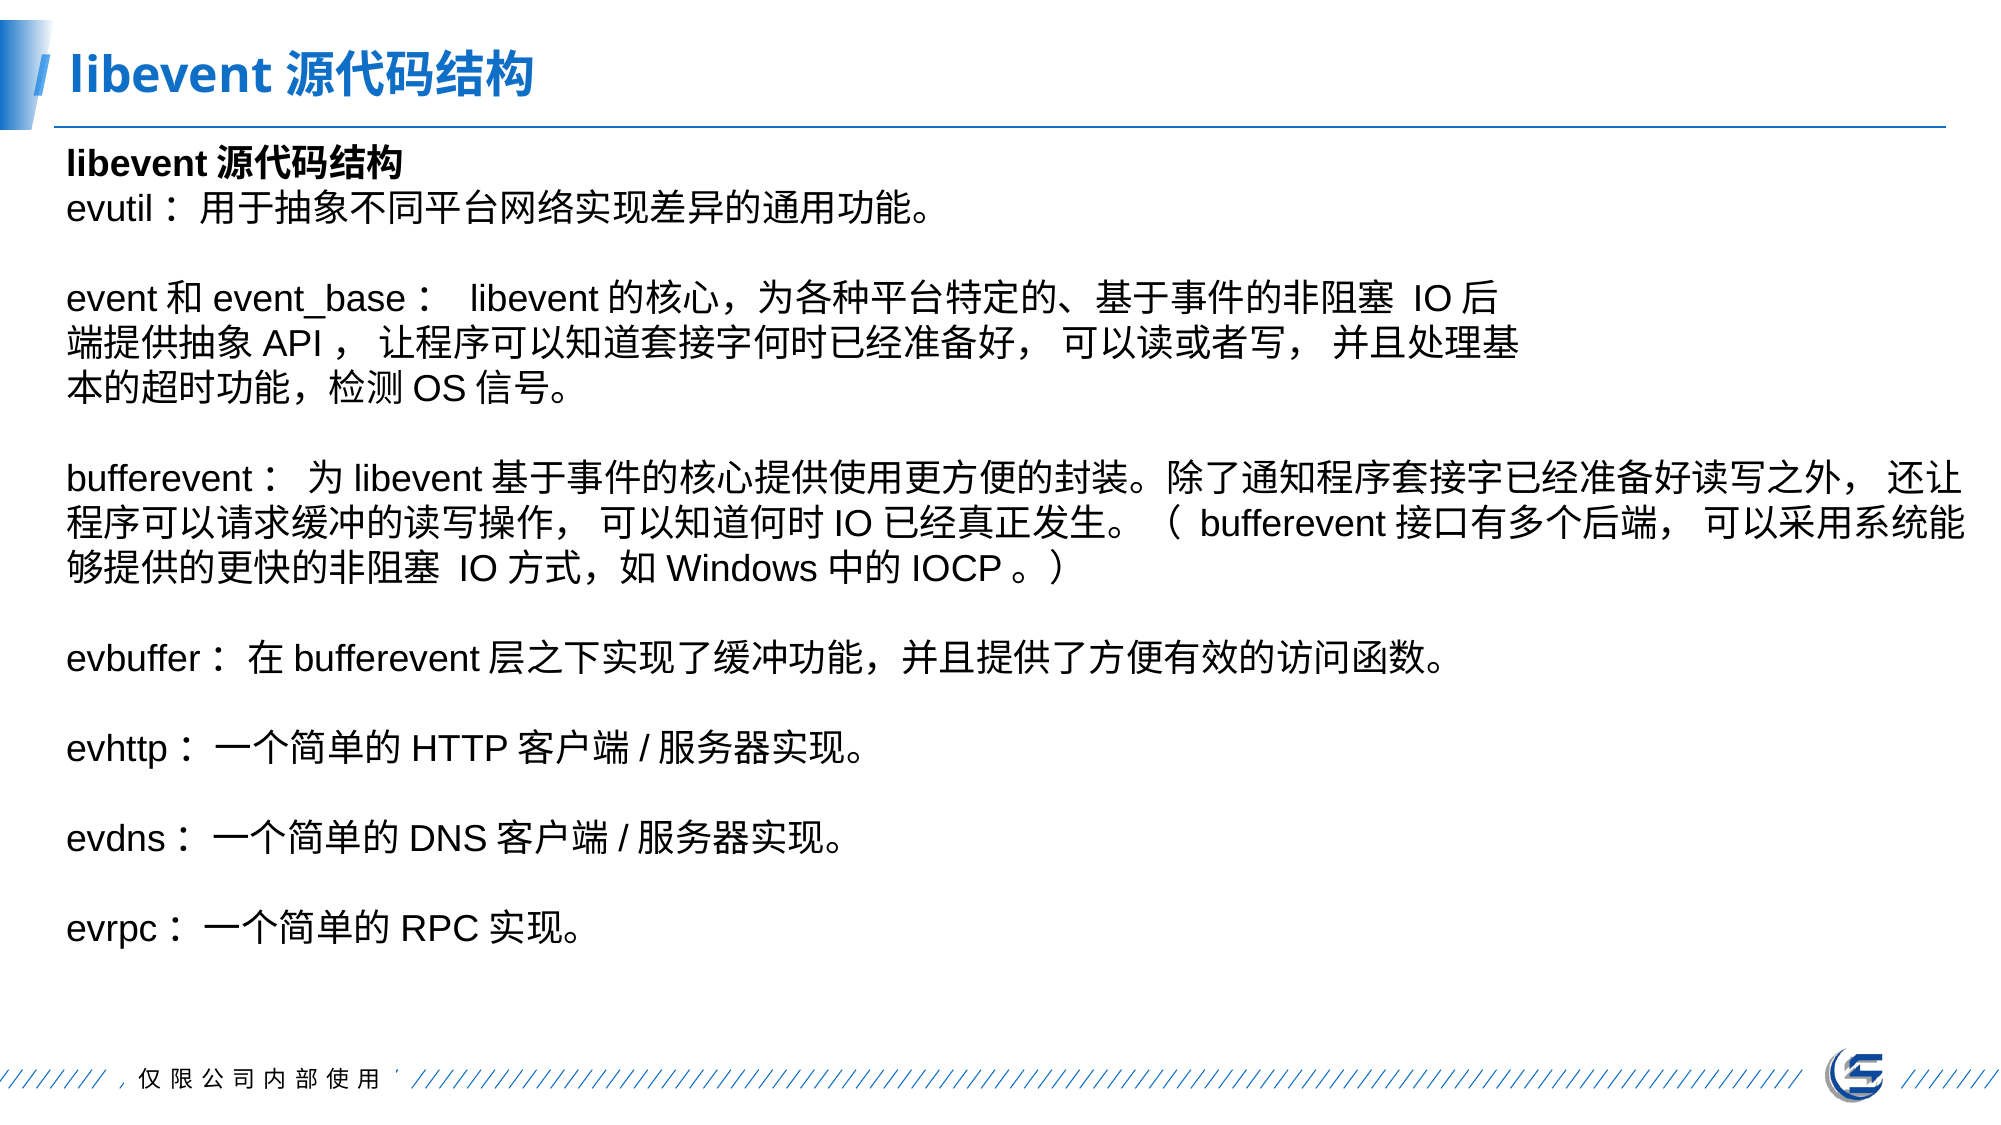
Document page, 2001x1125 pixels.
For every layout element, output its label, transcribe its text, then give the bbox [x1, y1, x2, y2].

list libevent源代码结构 [54, 41, 953, 105]
picture [1817, 1042, 1893, 1107]
text_box libevent源代码结构 evutil：用于抽象不同平台网络实现差异的通用功能。 event和event_base： libevent的核心，为各种平台特定的、基于事件的非阻塞 IO后 端提供抽象API， 让程序可以知道套接字何时已经准备好， 可以读或者写， 并且处理基 本的超时功能，检测OS信号。 bufferevent： 为libevent基于事件的核心提供使用更方便的封装。除了通知程序套接字已经准备好读写之外， 还让程序可以请求缓冲的读写操作， 可以知道何时IO已经真正发生。（ bufferevent接口有多个后端， 可以采用系统能够提供的更快的非阻塞 IO方式，如Windows中的IOCP。） evbuffer：在bufferevent层之下实现了缓冲功能，并且提供了方便有效的访问函数。 evhttp：一个简单的HTTP客户端/服务器实现。 evdns：一个简单的DNS客户端/服务器实现。 evrpc：一个简单的RPC实现。 [51, 131, 2000, 957]
